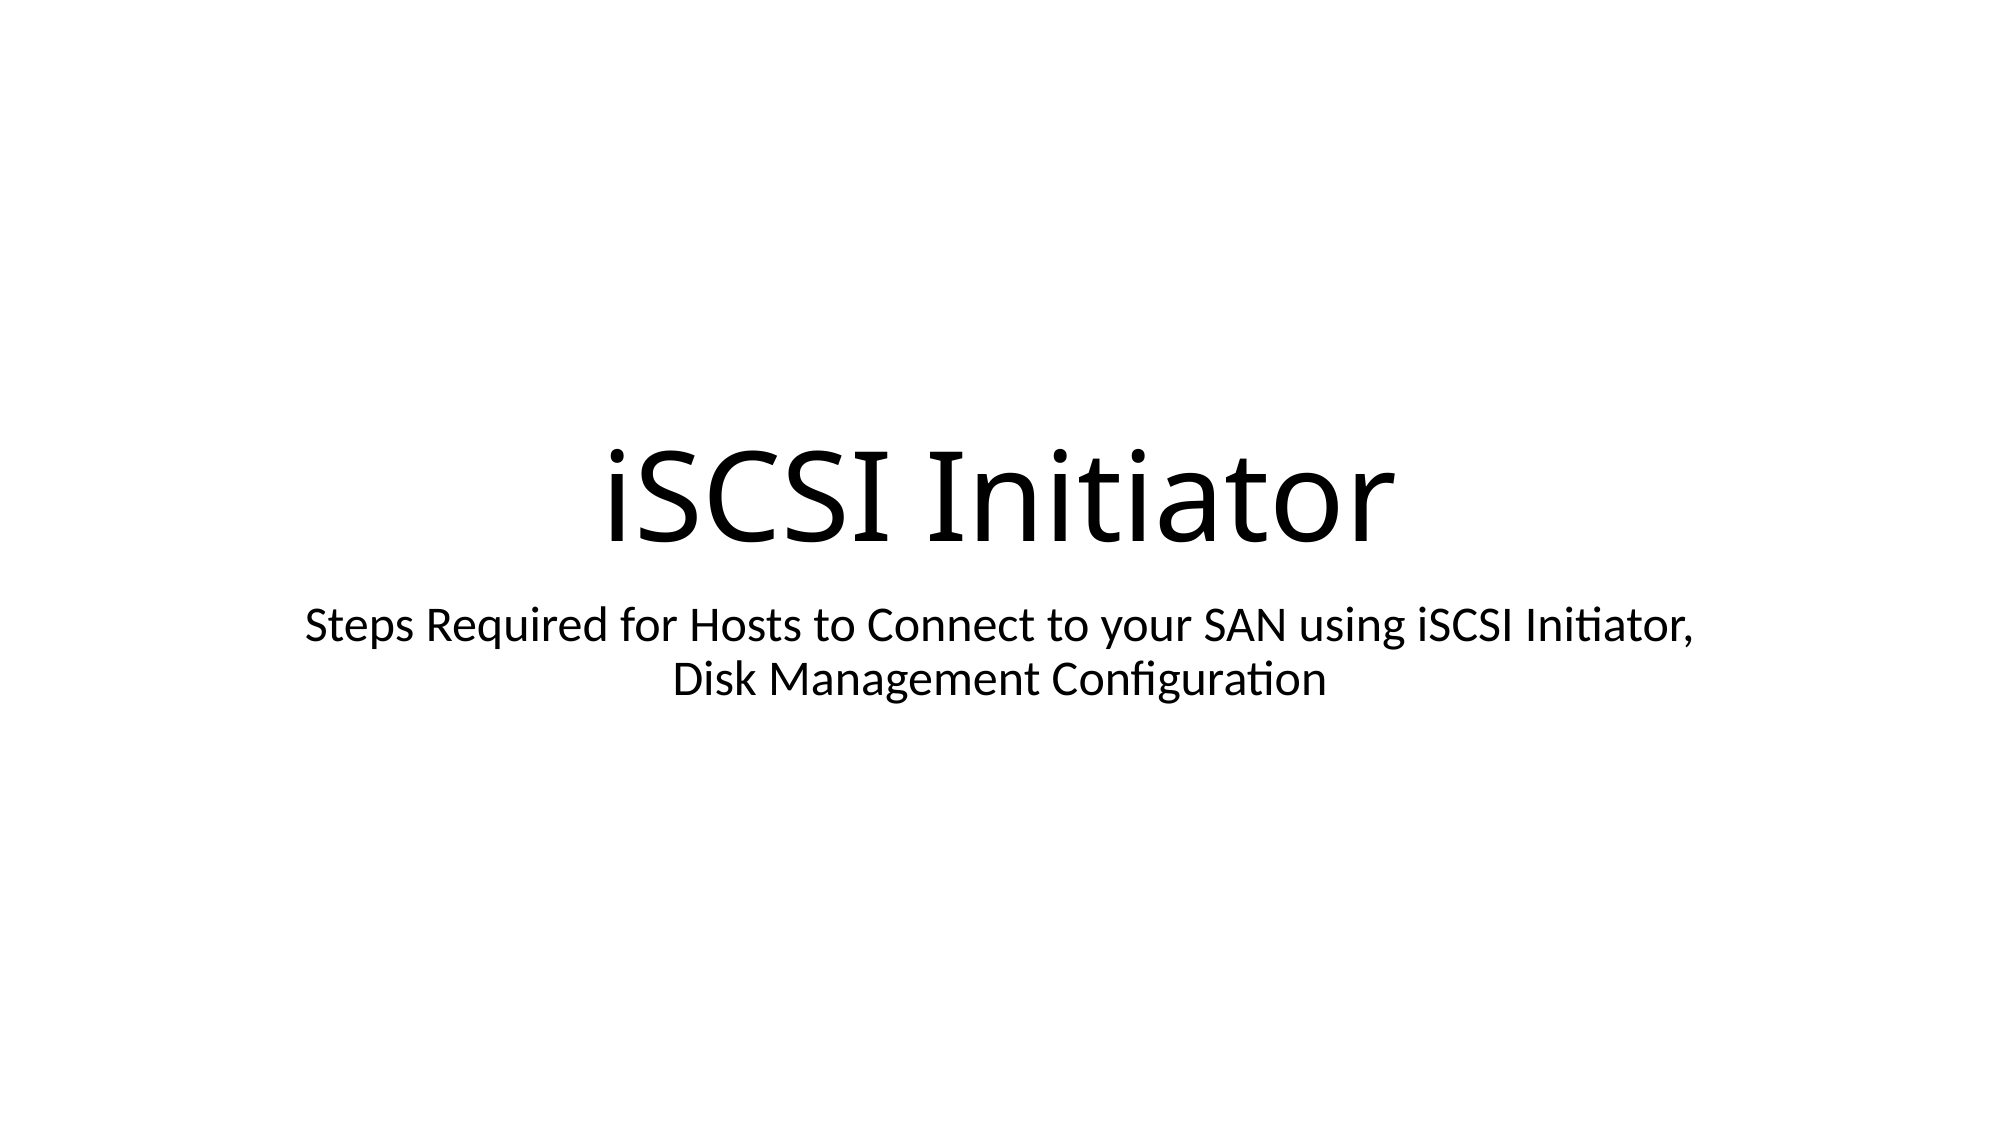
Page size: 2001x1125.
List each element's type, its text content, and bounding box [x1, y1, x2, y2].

subtitle Steps Required for Hosts to Connect to your SAN using iSCSI Initiator, Disk Management Configuration [249, 590, 1750, 863]
title iSCSI Initiator [249, 184, 1750, 576]
